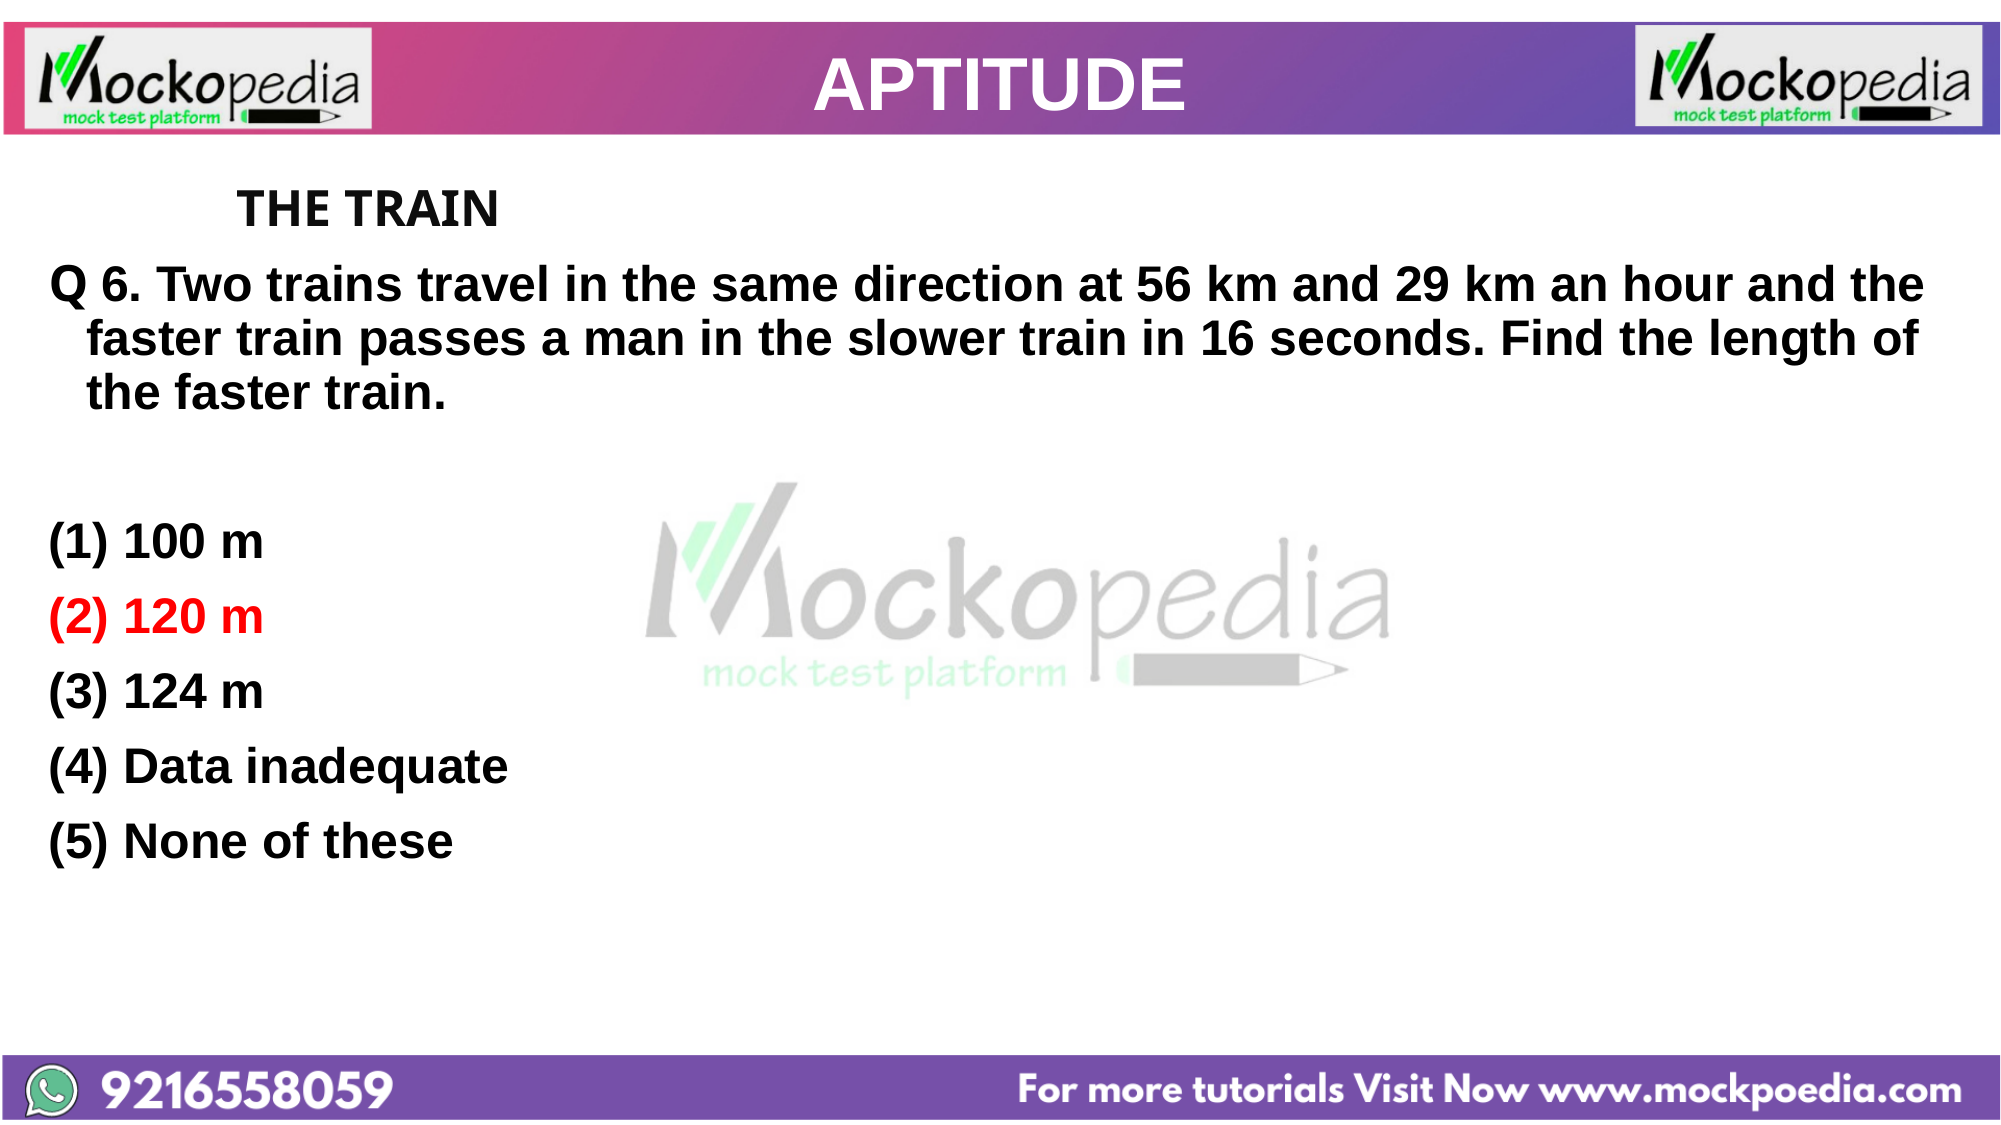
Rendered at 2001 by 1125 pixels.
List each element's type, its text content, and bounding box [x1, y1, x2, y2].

picture [0, 0, 2001, 1125]
list THE TRAIN Q 6. Two trains travel in the same direction at 56 km and 29 km an hour and the faster train passes a man in the slower train in 16 seconds. Find the length of the faster train. 100 m (2) 120 m (3) 124 m (4) Data inadequate (5) None of these [33, 175, 2000, 1053]
title APTITUDE [41, 31, 1959, 142]
